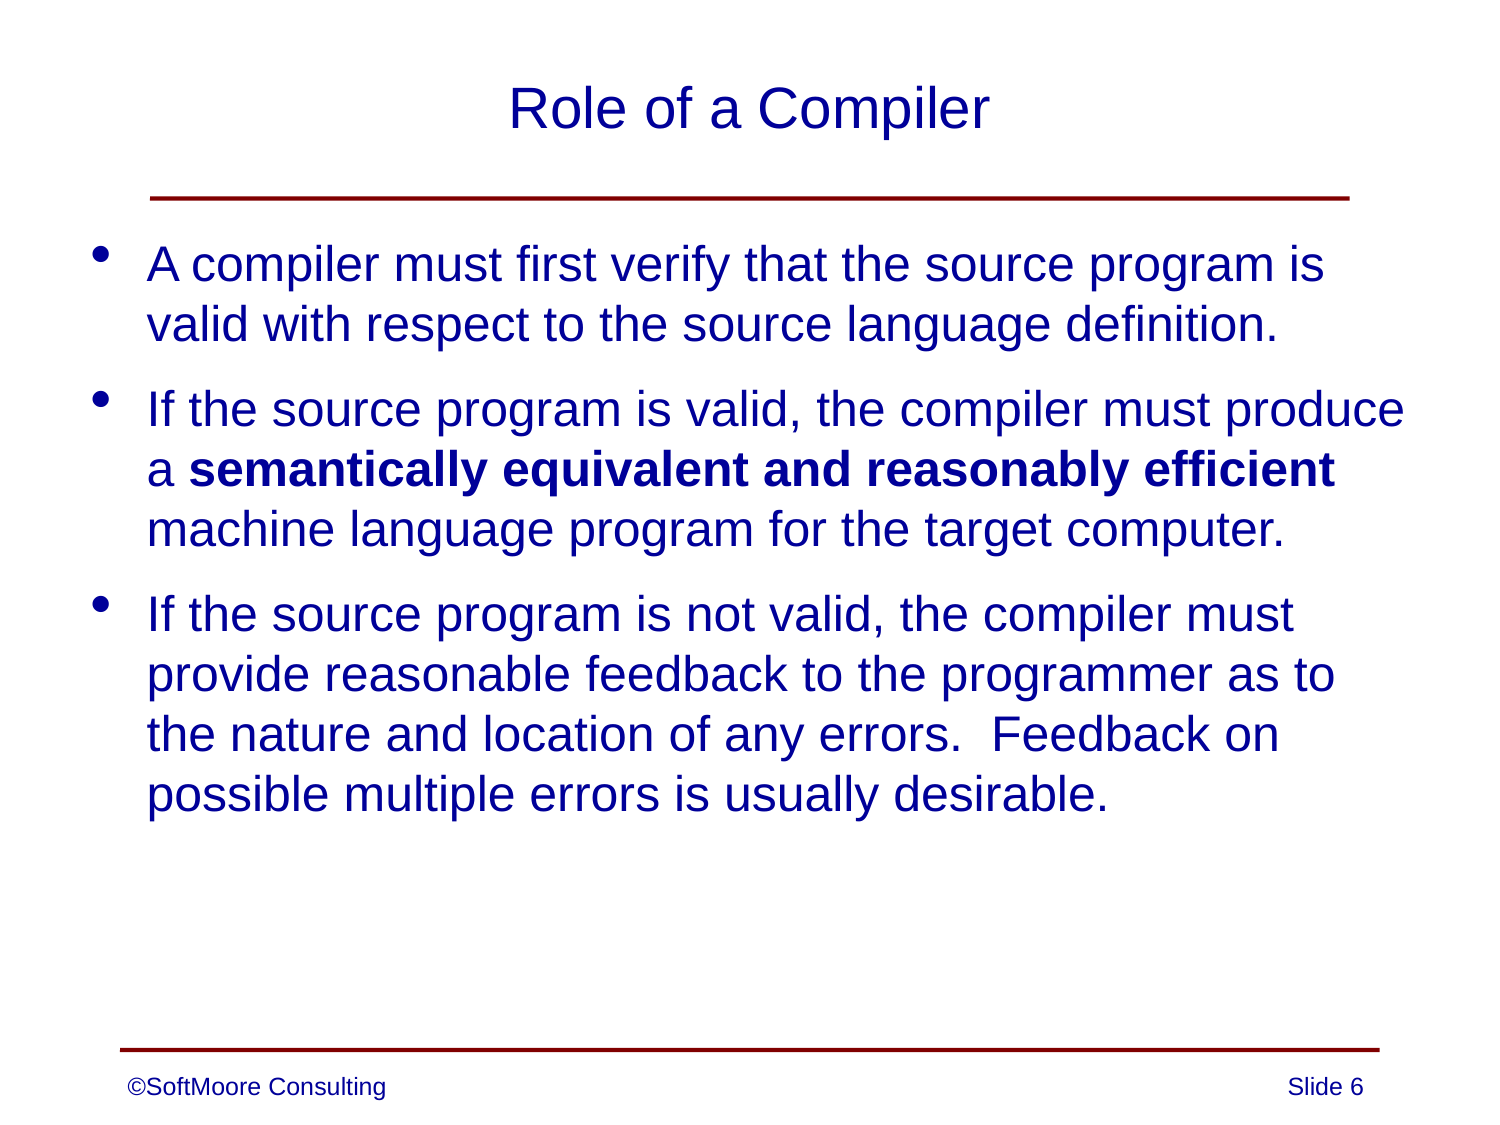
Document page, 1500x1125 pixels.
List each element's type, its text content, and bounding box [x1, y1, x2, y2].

title Role of a Compiler [149, 22, 1350, 188]
list A compiler must first verify that the source program is valid with respect to the source language definition. If the source program is valid, the compiler must produce a semantically equivalent and reasonably efficient machine language program for the target computer. If the source program is not valid, the compiler must provide reasonable feedback to the programmer as to the nature and location of any errors. Feedback on possible multiple errors is usually desirable. [74, 223, 1425, 1034]
footer ©SoftMoore Consulting [111, 1061, 563, 1109]
slide_number Slide 6 [1078, 1061, 1380, 1109]
